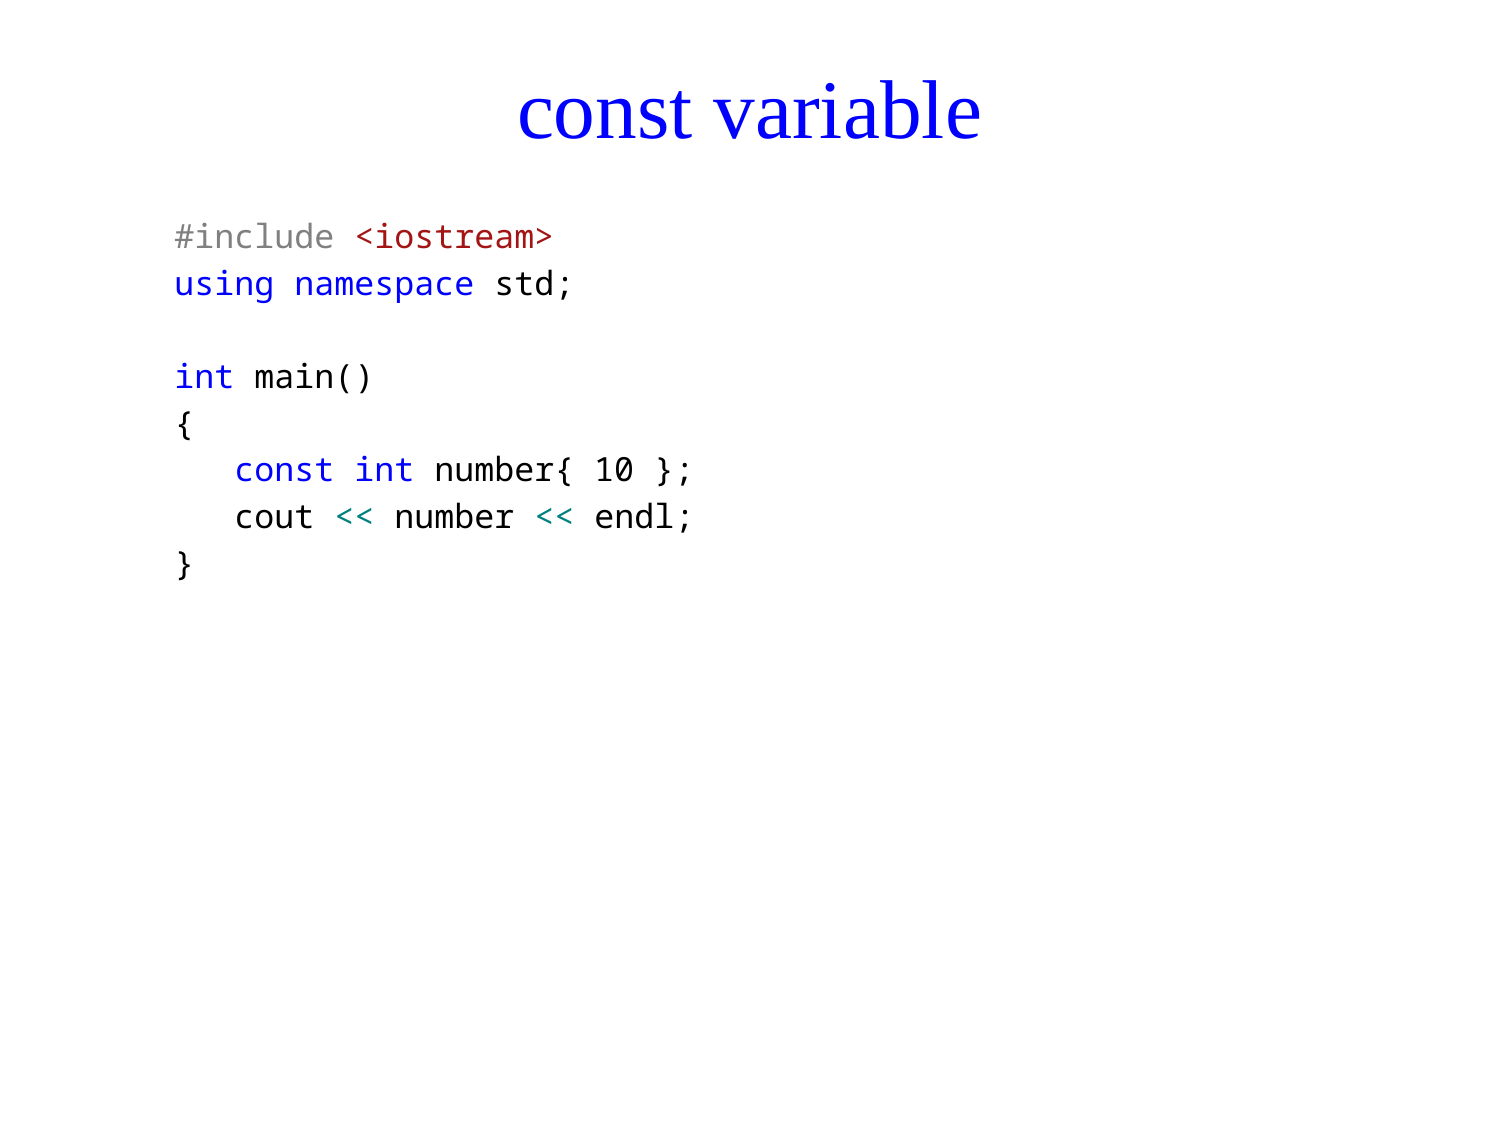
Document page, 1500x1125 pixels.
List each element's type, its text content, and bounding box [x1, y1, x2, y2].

list #include <iostream> using namespace std; int main() { const int number{ 10 }; cout << number << endl; } [159, 207, 1341, 1036]
title const variable [70, 30, 1430, 179]
